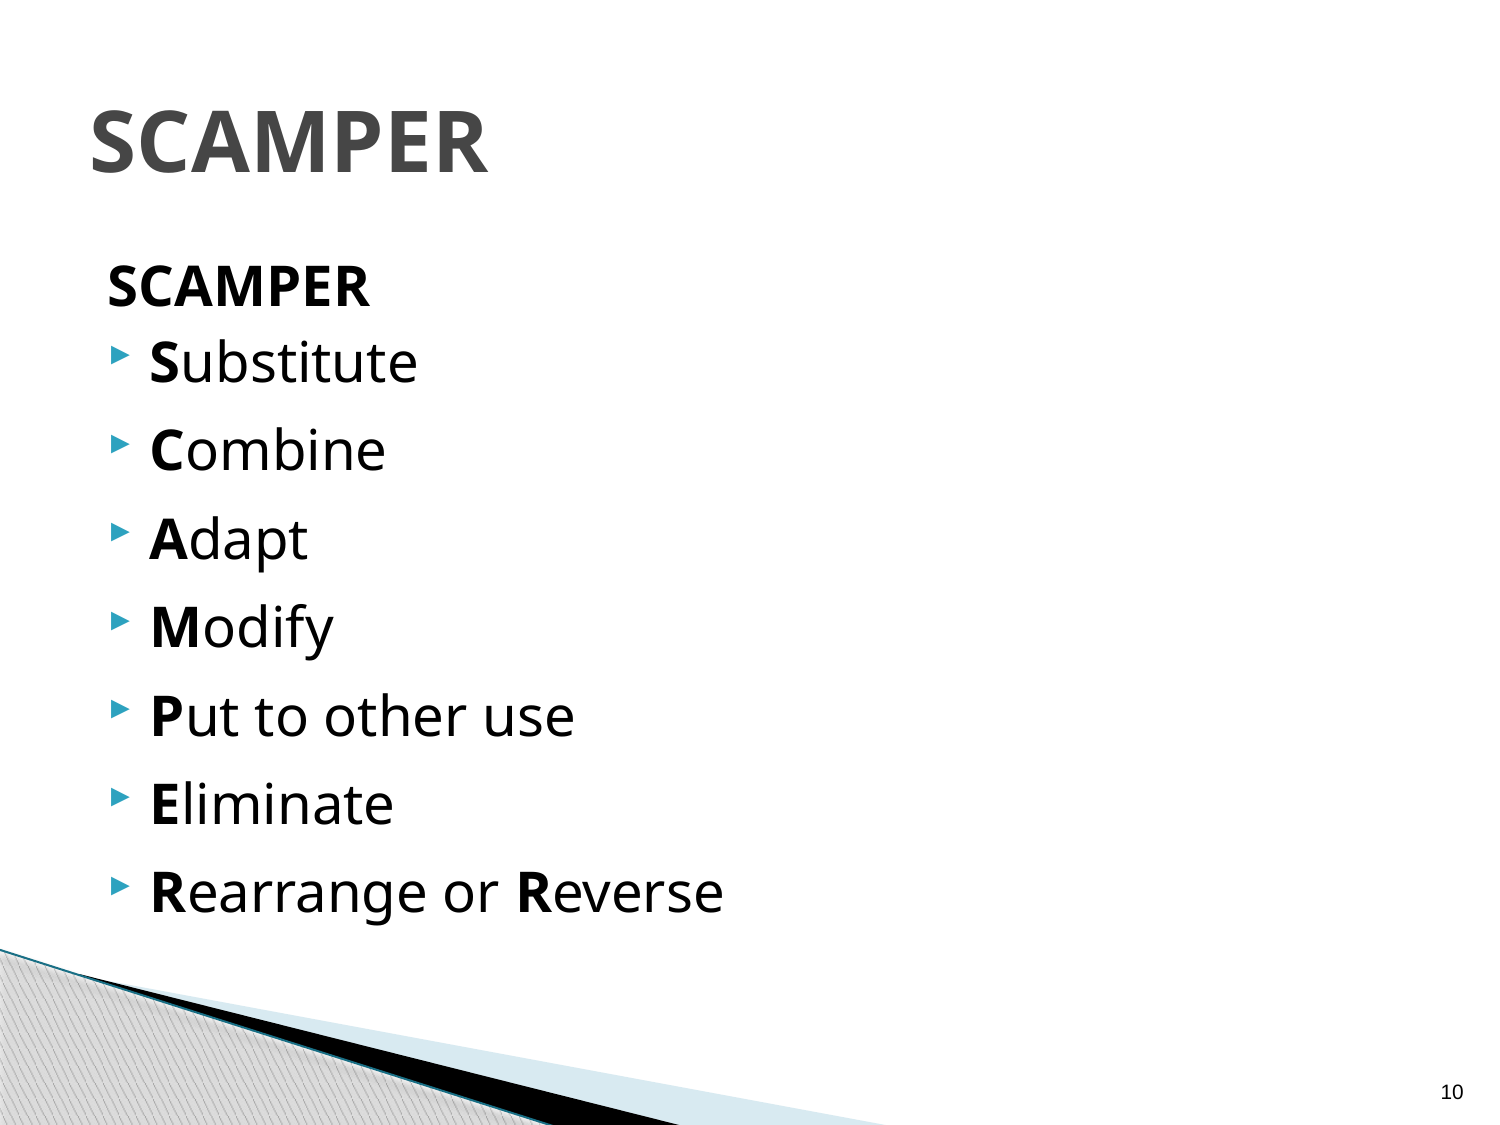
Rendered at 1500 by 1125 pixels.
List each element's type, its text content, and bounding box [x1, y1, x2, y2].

list SCAMPER Substitute Combine Adapt Modify Put to other use Eliminate Rearrange or Reverse [74, 242, 1426, 986]
title SCAMPER [75, 45, 1388, 233]
slide_number 10 [1418, 1051, 1479, 1112]
